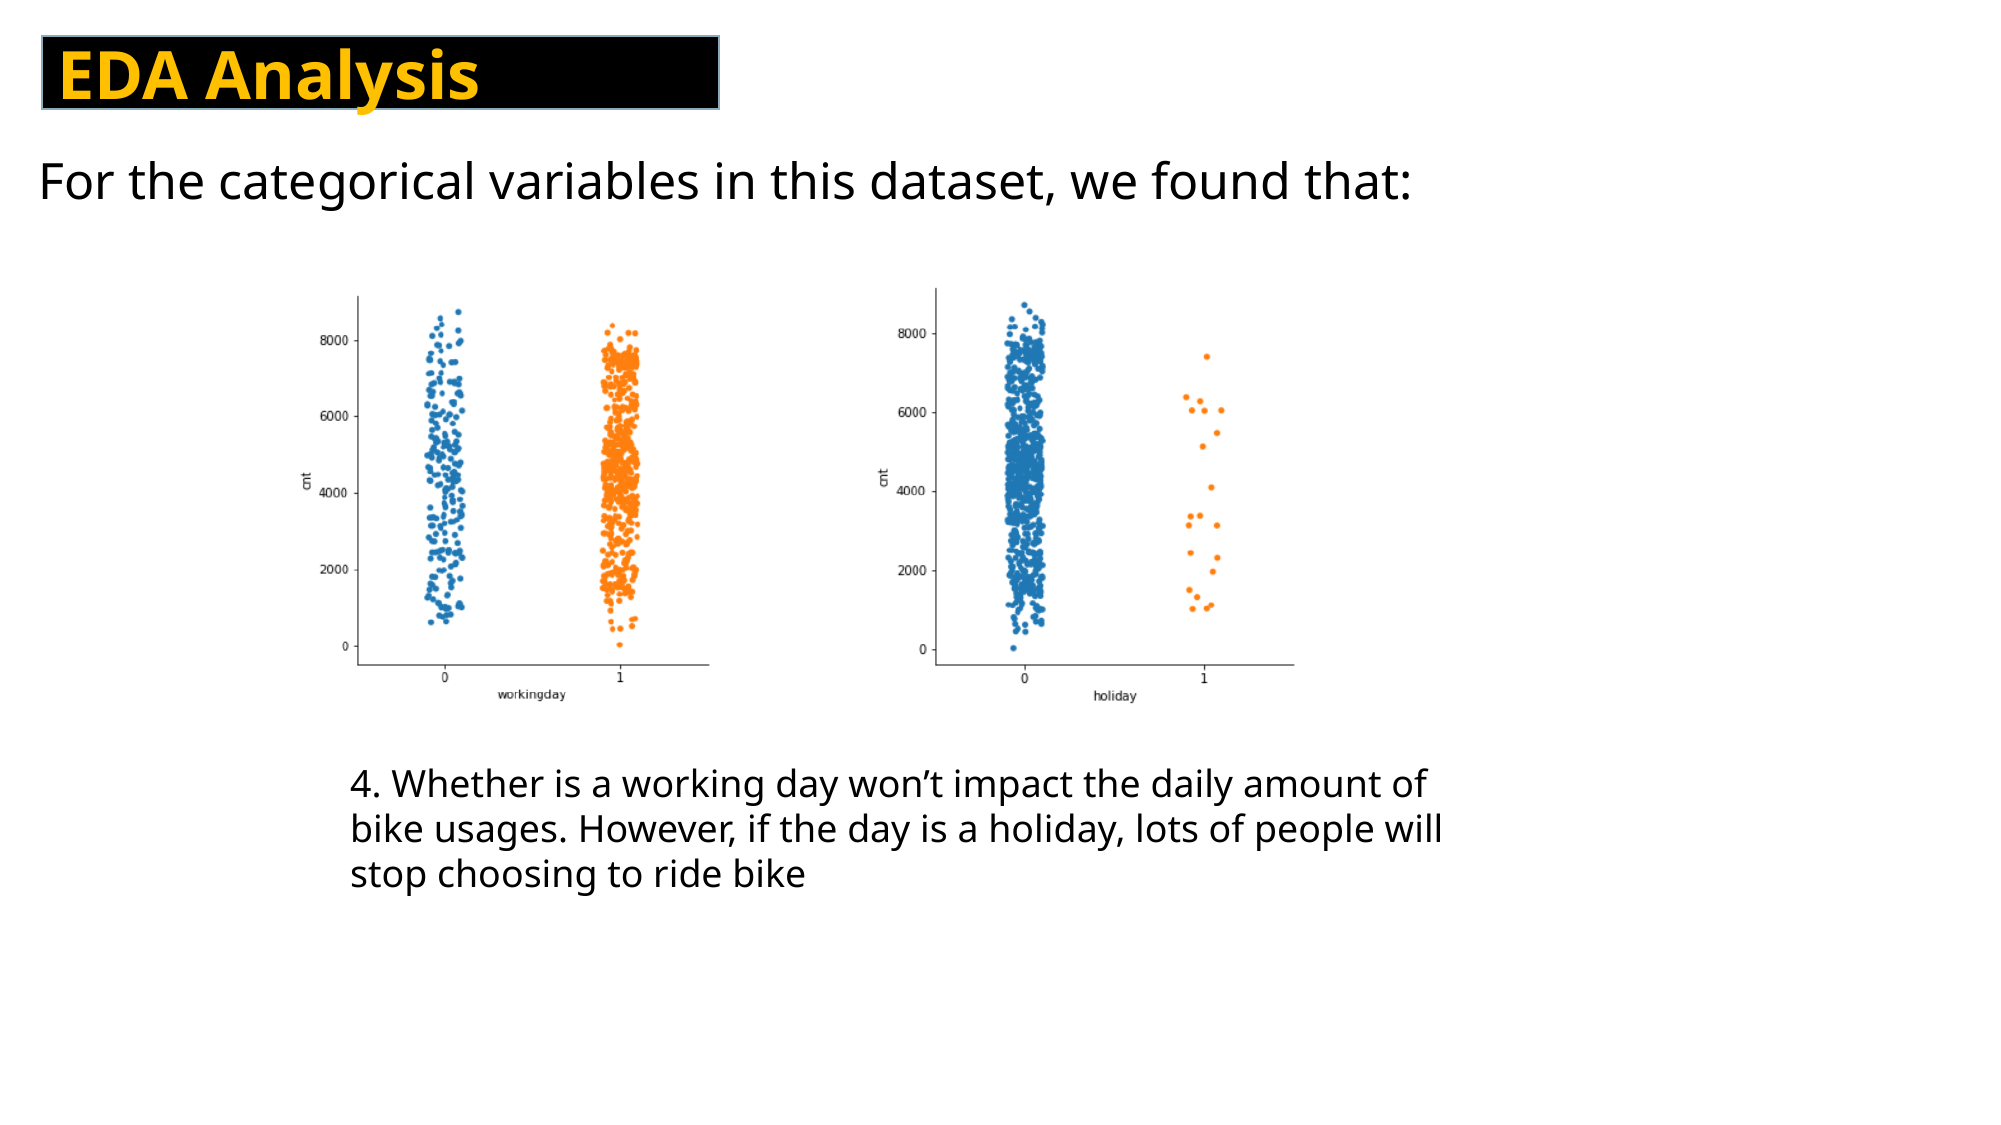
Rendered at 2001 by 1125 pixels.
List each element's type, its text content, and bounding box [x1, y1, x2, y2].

picture [271, 278, 785, 717]
text_box EDA Analysis [41, 35, 720, 110]
text_box For the categorical variables in this dataset, we found that: [23, 141, 1946, 217]
picture [864, 273, 1330, 717]
text_box 4. Whether is a working day won’t impact the daily amount of bike usages. However, if the day is a holiday, lots of people will stop choosing to ride bike [335, 753, 1477, 903]
